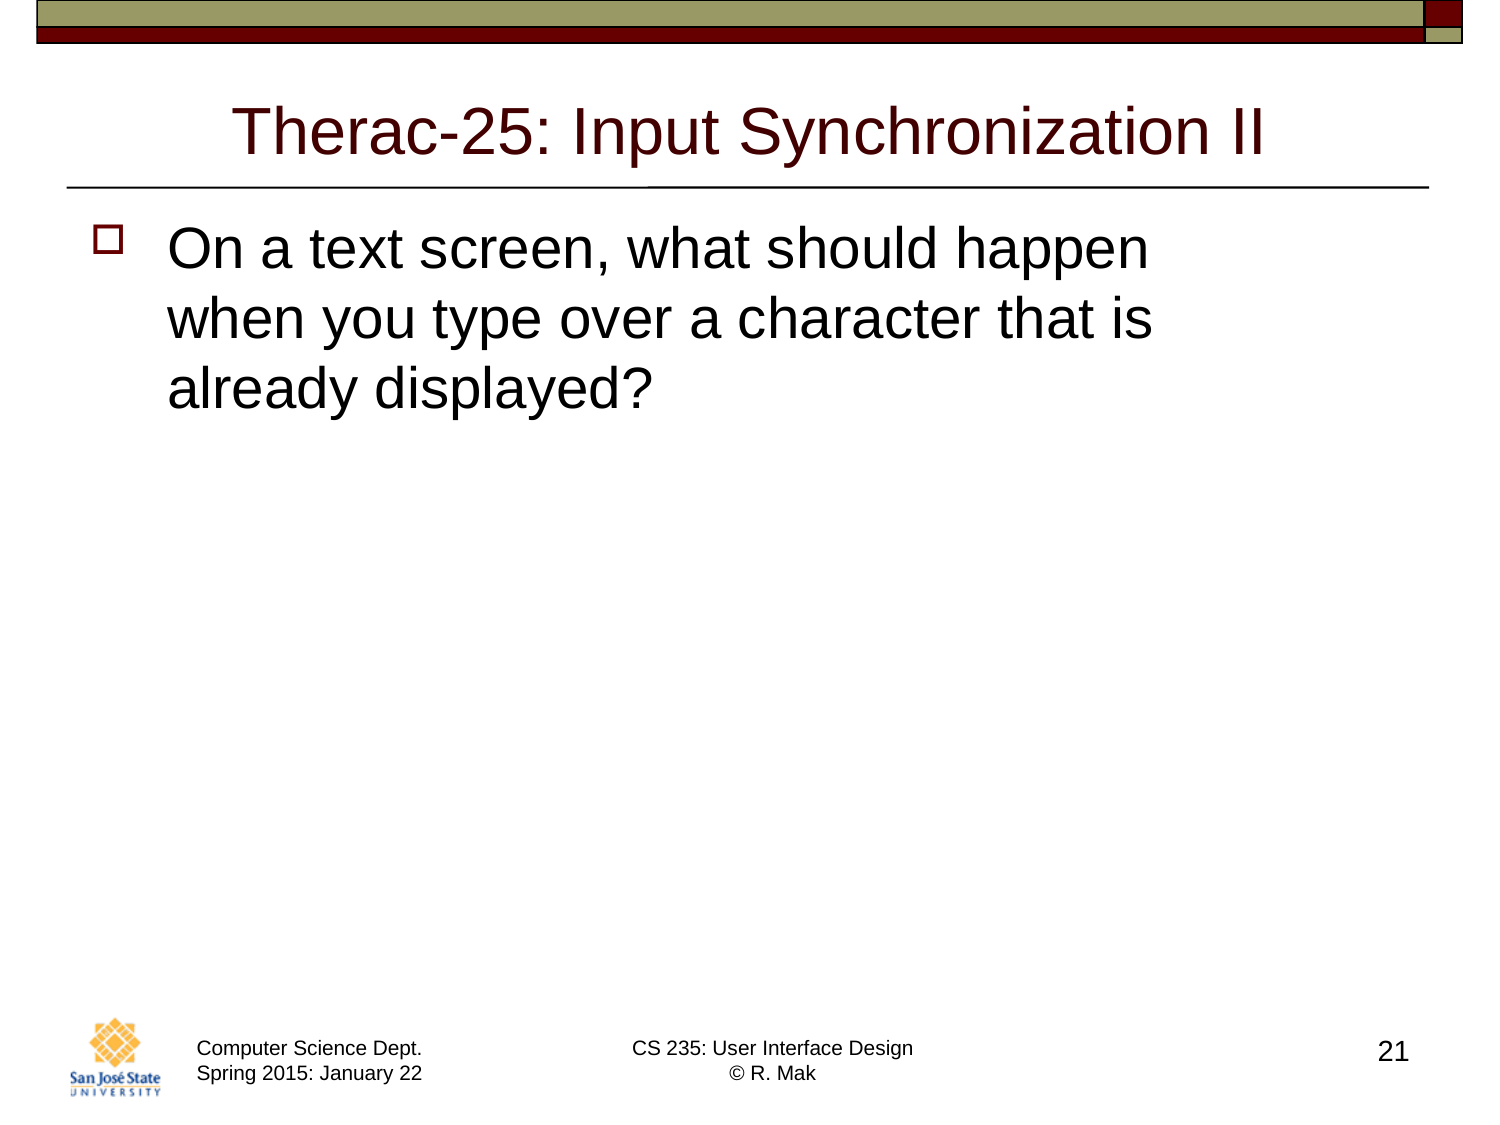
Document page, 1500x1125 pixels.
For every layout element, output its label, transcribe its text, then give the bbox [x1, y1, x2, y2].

picture [60, 1012, 166, 1112]
slide_number 21 [1112, 1025, 1425, 1100]
list On a text screen, what should happen when you type over a character that is already displayed? [75, 202, 1425, 996]
title Therac-25: Input Synchronization II [75, 67, 1425, 175]
